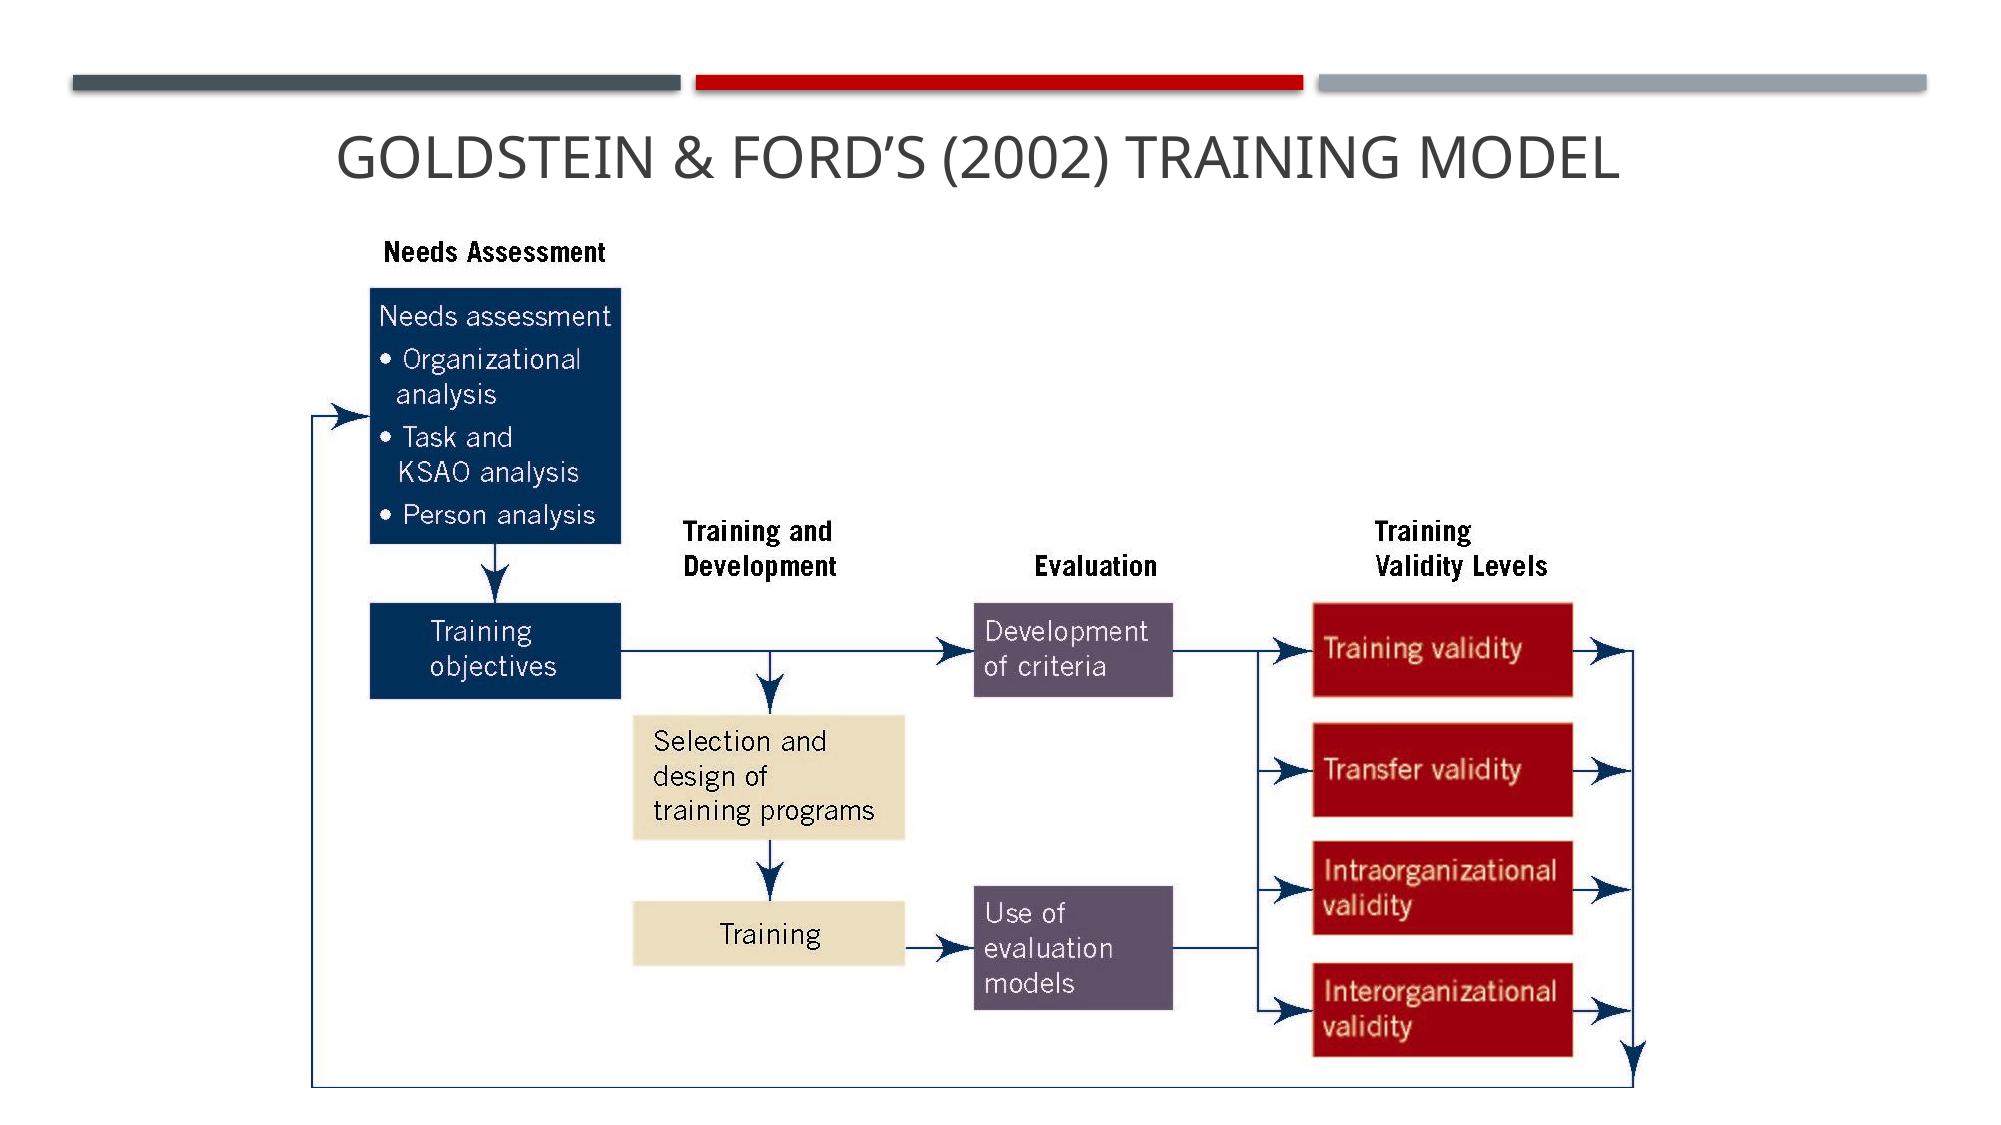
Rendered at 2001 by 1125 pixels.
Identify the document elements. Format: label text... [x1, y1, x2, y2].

title Goldstein & Ford’s (2002) Training Model [73, 112, 1884, 238]
picture [310, 236, 1646, 1089]
